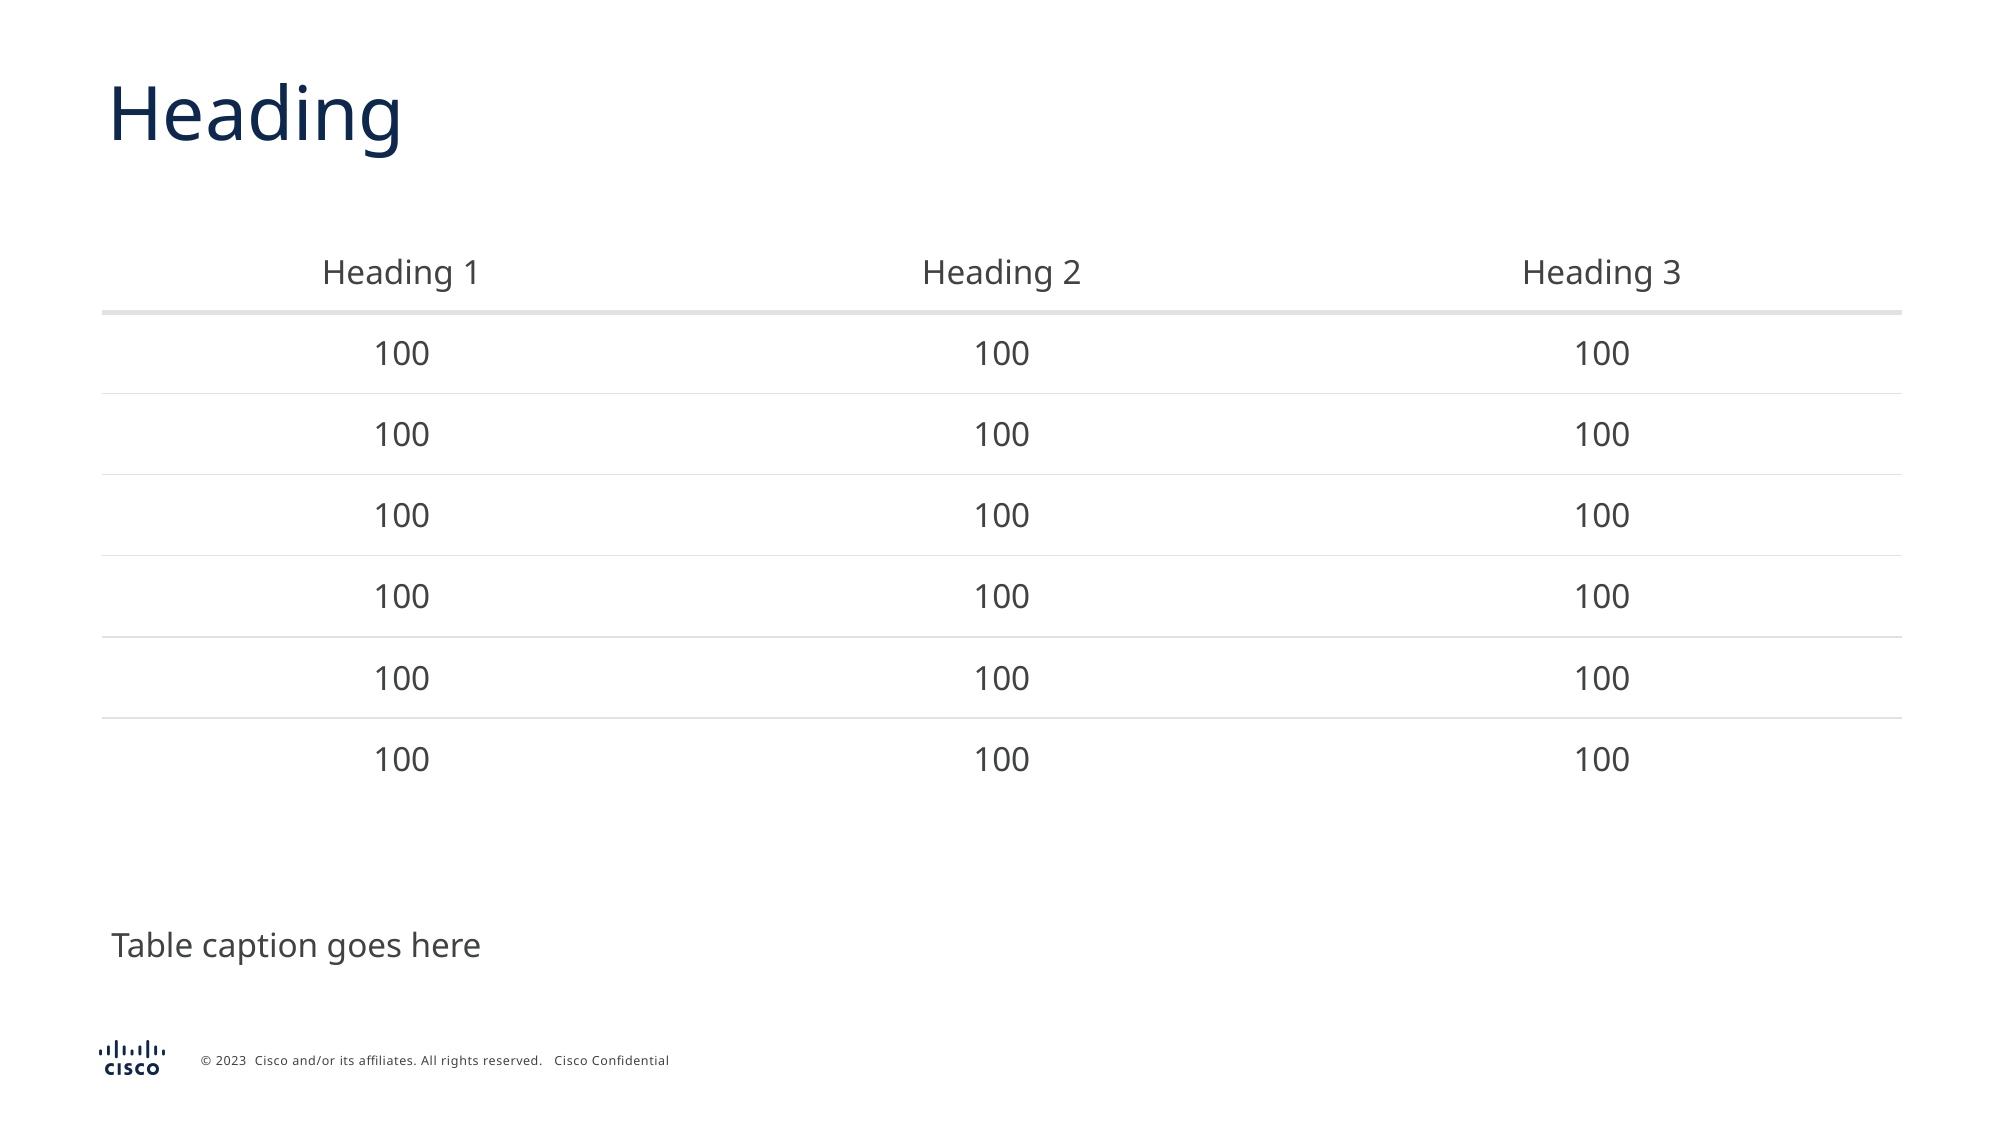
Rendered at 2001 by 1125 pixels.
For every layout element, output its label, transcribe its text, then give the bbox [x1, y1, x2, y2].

table_cell 100 [702, 394, 1302, 474]
table_cell 100 [102, 315, 702, 393]
table_cell 100 [702, 719, 1302, 799]
table_cell 100 [102, 394, 702, 474]
table_header Heading 1 [102, 231, 702, 310]
picture [99, 1040, 165, 1075]
table_cell 100 [1302, 638, 1902, 717]
table_cell 100 [1302, 315, 1902, 393]
table_cell 100 [702, 556, 1302, 636]
table_cell 100 [702, 638, 1302, 717]
table_cell 100 [102, 475, 702, 555]
table_header Heading 2 [702, 231, 1302, 310]
table_cell 100 [1302, 394, 1902, 474]
table_cell 100 [102, 719, 702, 799]
title Heading [99, 63, 1900, 176]
list Table caption goes here [103, 916, 1000, 977]
table_cell 100 [702, 475, 1302, 555]
table_cell 100 [102, 556, 702, 636]
table_cell 100 [1302, 556, 1902, 636]
table_cell 100 [1302, 719, 1902, 799]
table_cell 100 [702, 315, 1302, 393]
table_cell 100 [102, 638, 702, 717]
table_header Heading 3 [1302, 231, 1902, 310]
table_cell 100 [1302, 475, 1902, 555]
